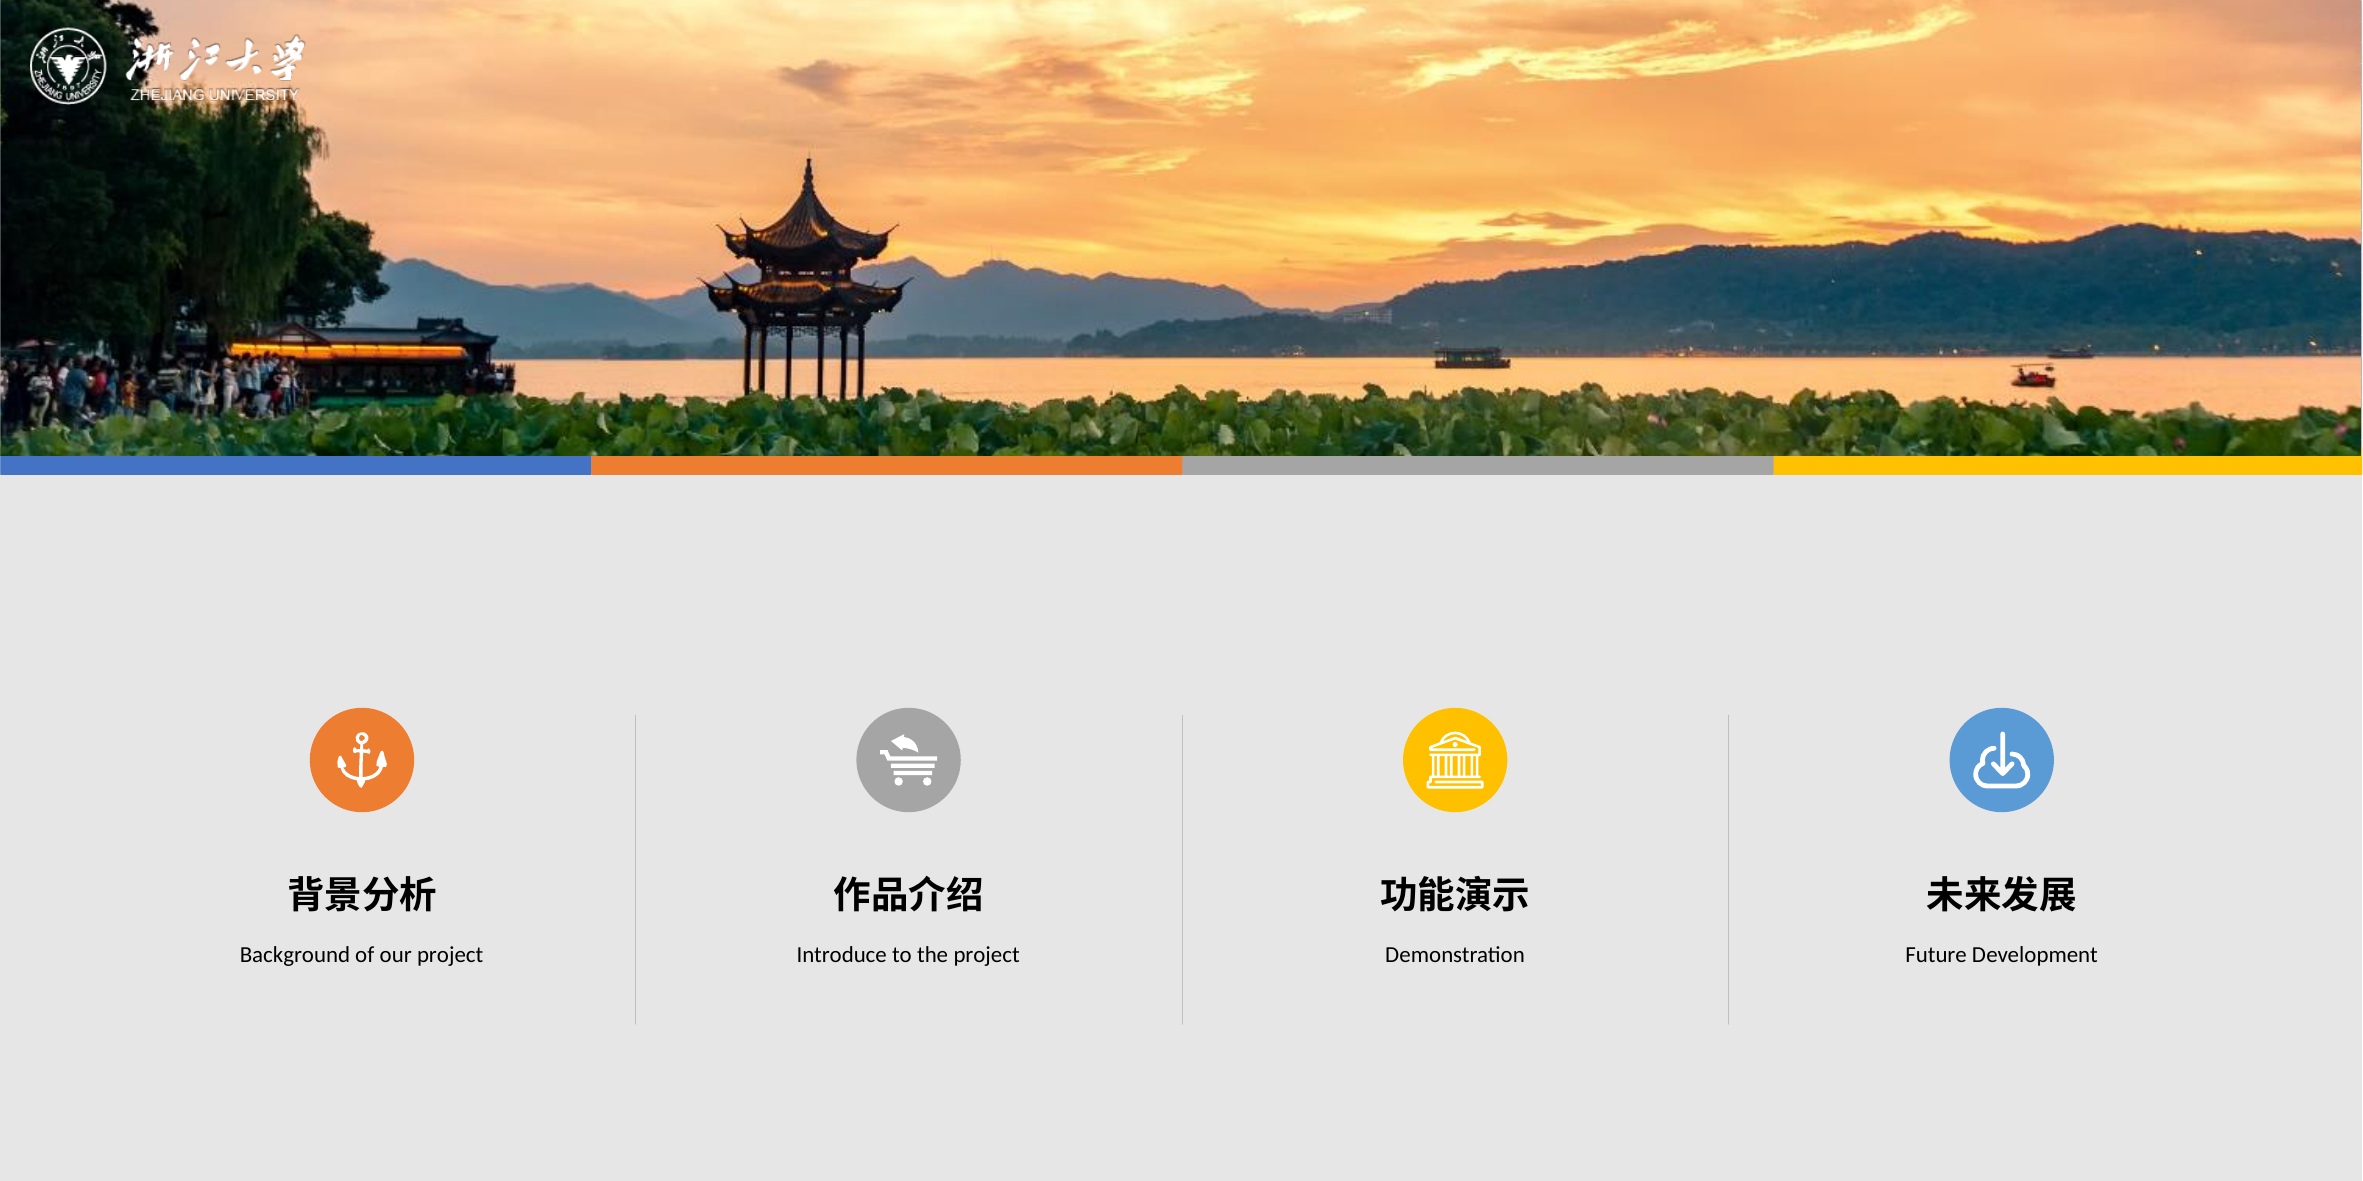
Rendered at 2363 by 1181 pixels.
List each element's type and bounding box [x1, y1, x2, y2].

text_box [0, 456, 2363, 1032]
picture [0, 0, 2363, 456]
